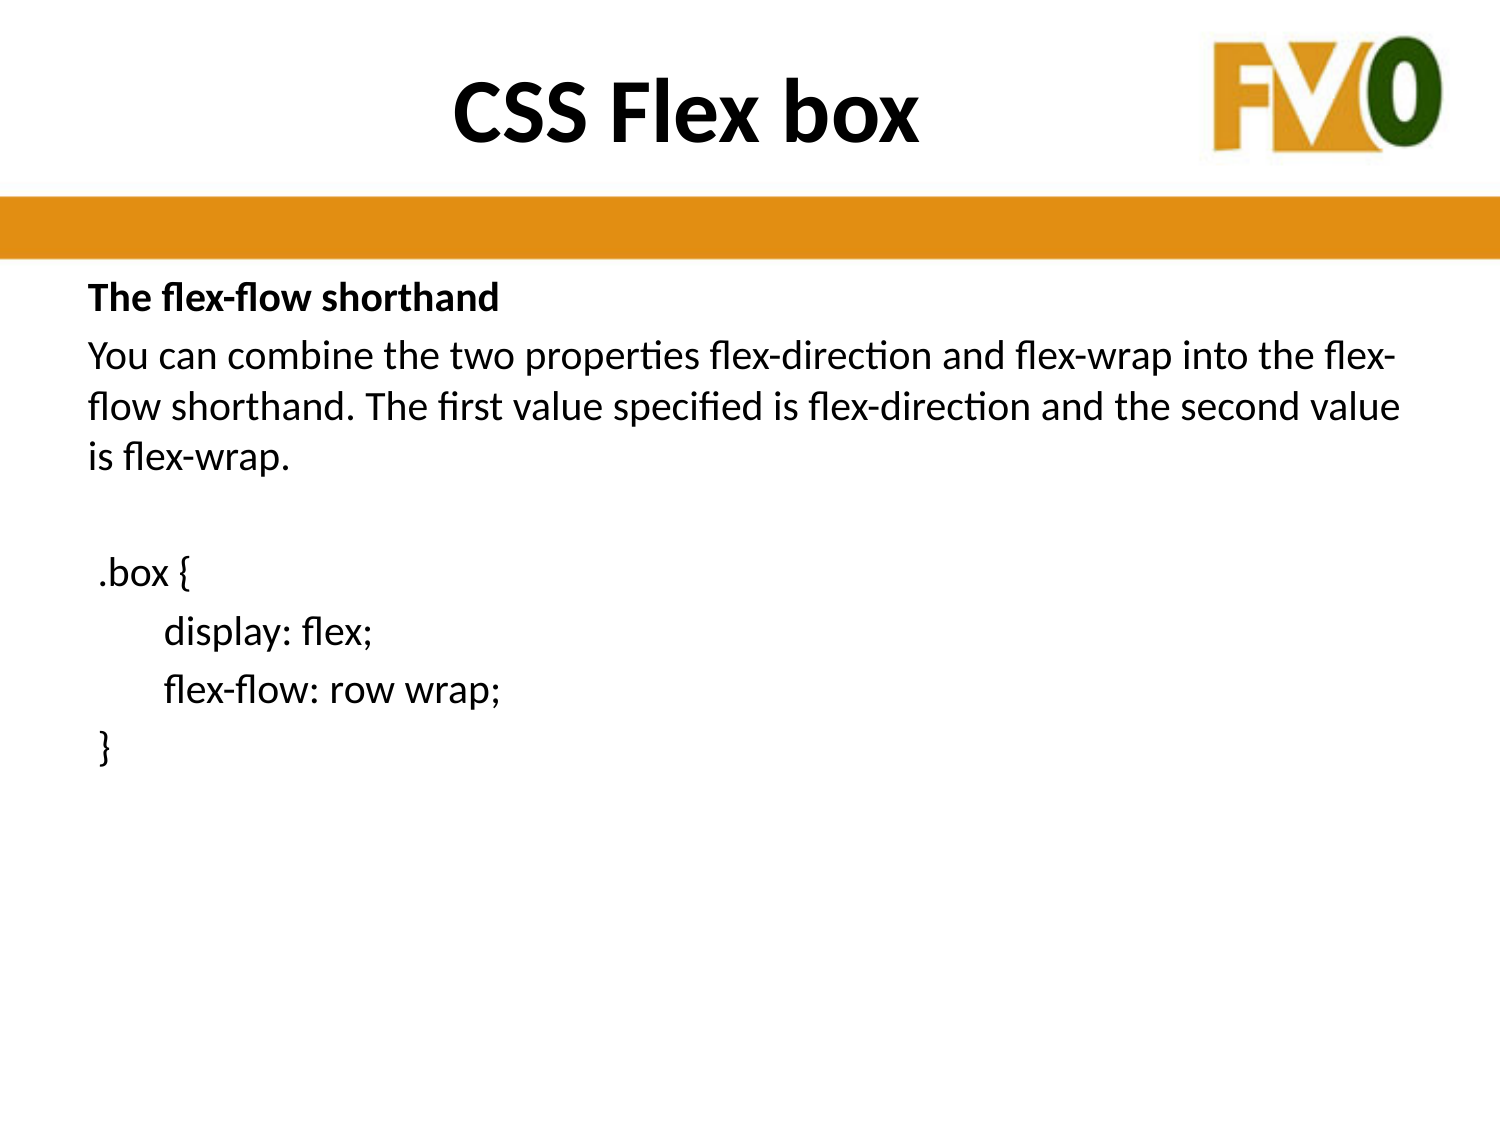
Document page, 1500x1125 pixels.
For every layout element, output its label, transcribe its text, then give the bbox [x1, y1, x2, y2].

picture [0, 0, 1500, 1125]
list The flex-flow shorthand You can combine the two properties flex-direction and flex-wrap into the flex-flow shorthand. The first value specified is flex-direction and the second value is flex-wrap. .box { display: flex; flex-flow: row wrap; } [72, 262, 1423, 1100]
title CSS Flex box [12, 12, 1363, 200]
